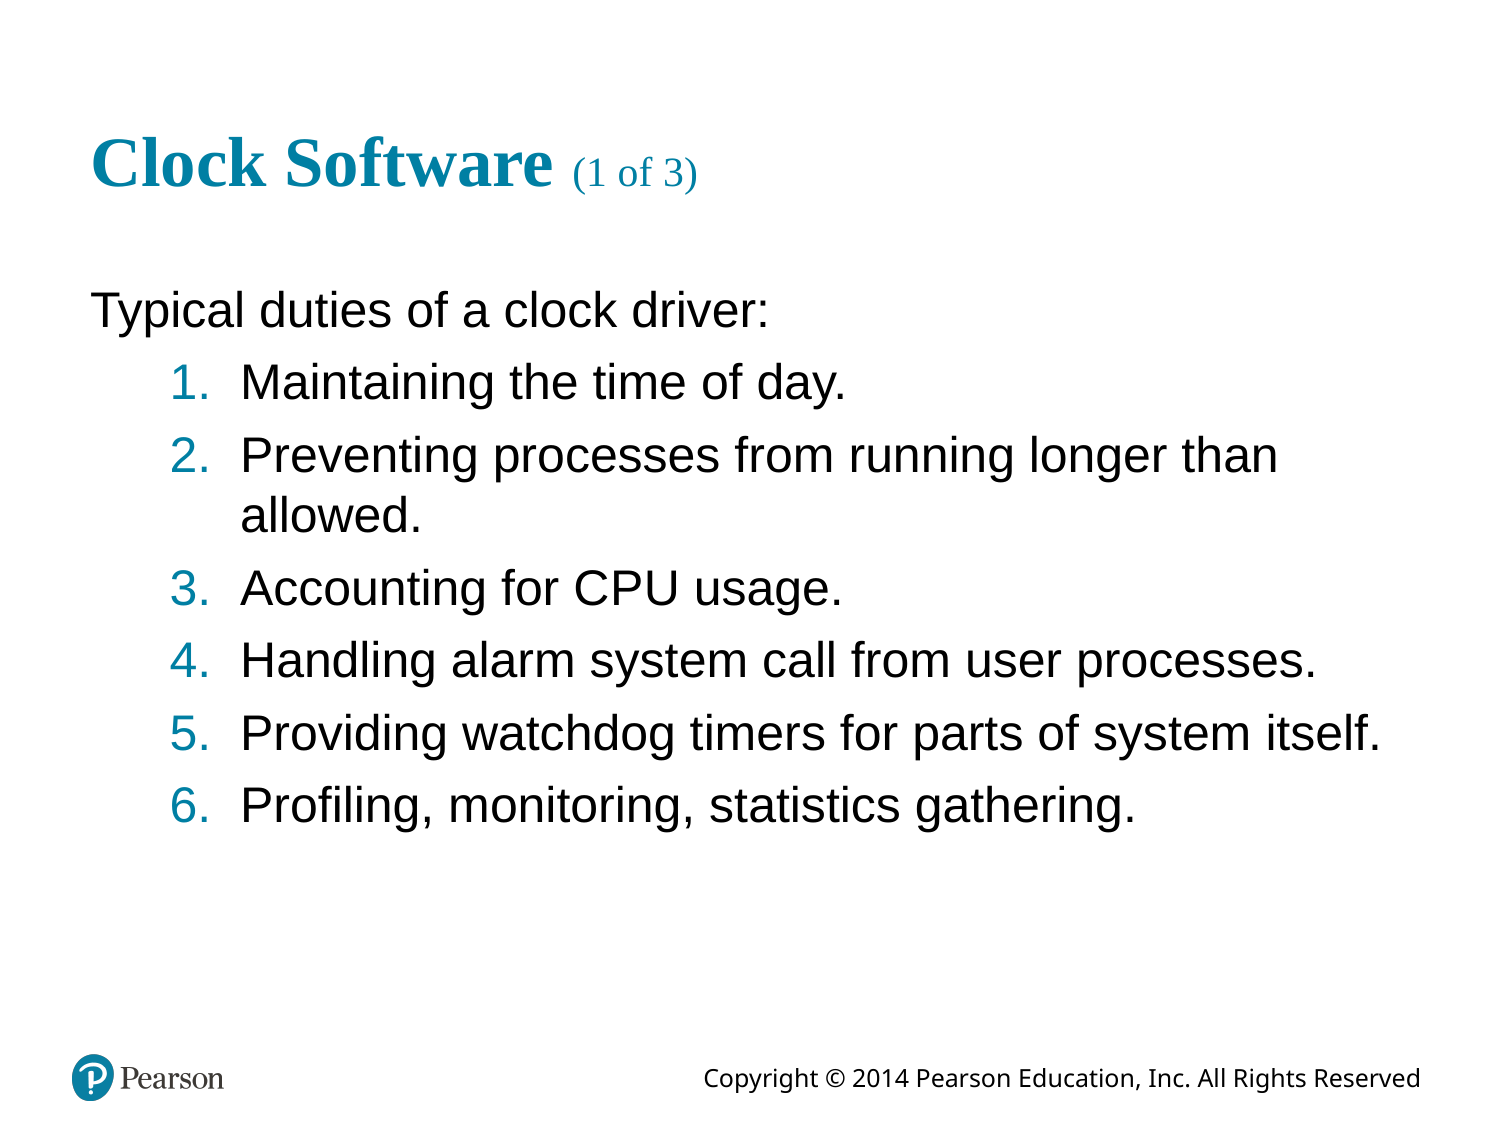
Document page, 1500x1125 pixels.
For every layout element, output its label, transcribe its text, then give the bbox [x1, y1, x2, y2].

picture [80, 1063, 106, 1088]
picture [98, 1054, 224, 1101]
title Clock Software (1 of 3) [75, 35, 1425, 216]
picture [72, 1054, 88, 1070]
picture [72, 1087, 83, 1101]
list Typical duties of a clock driver: Maintaining the time of day. Preventing processes from running longer than allowed. Accounting for C P U usage. Handling alarm system call from user processes. Providing watchdog timers for parts of system itself. Profiling, monitoring, statistics gathering. [75, 262, 1425, 1005]
